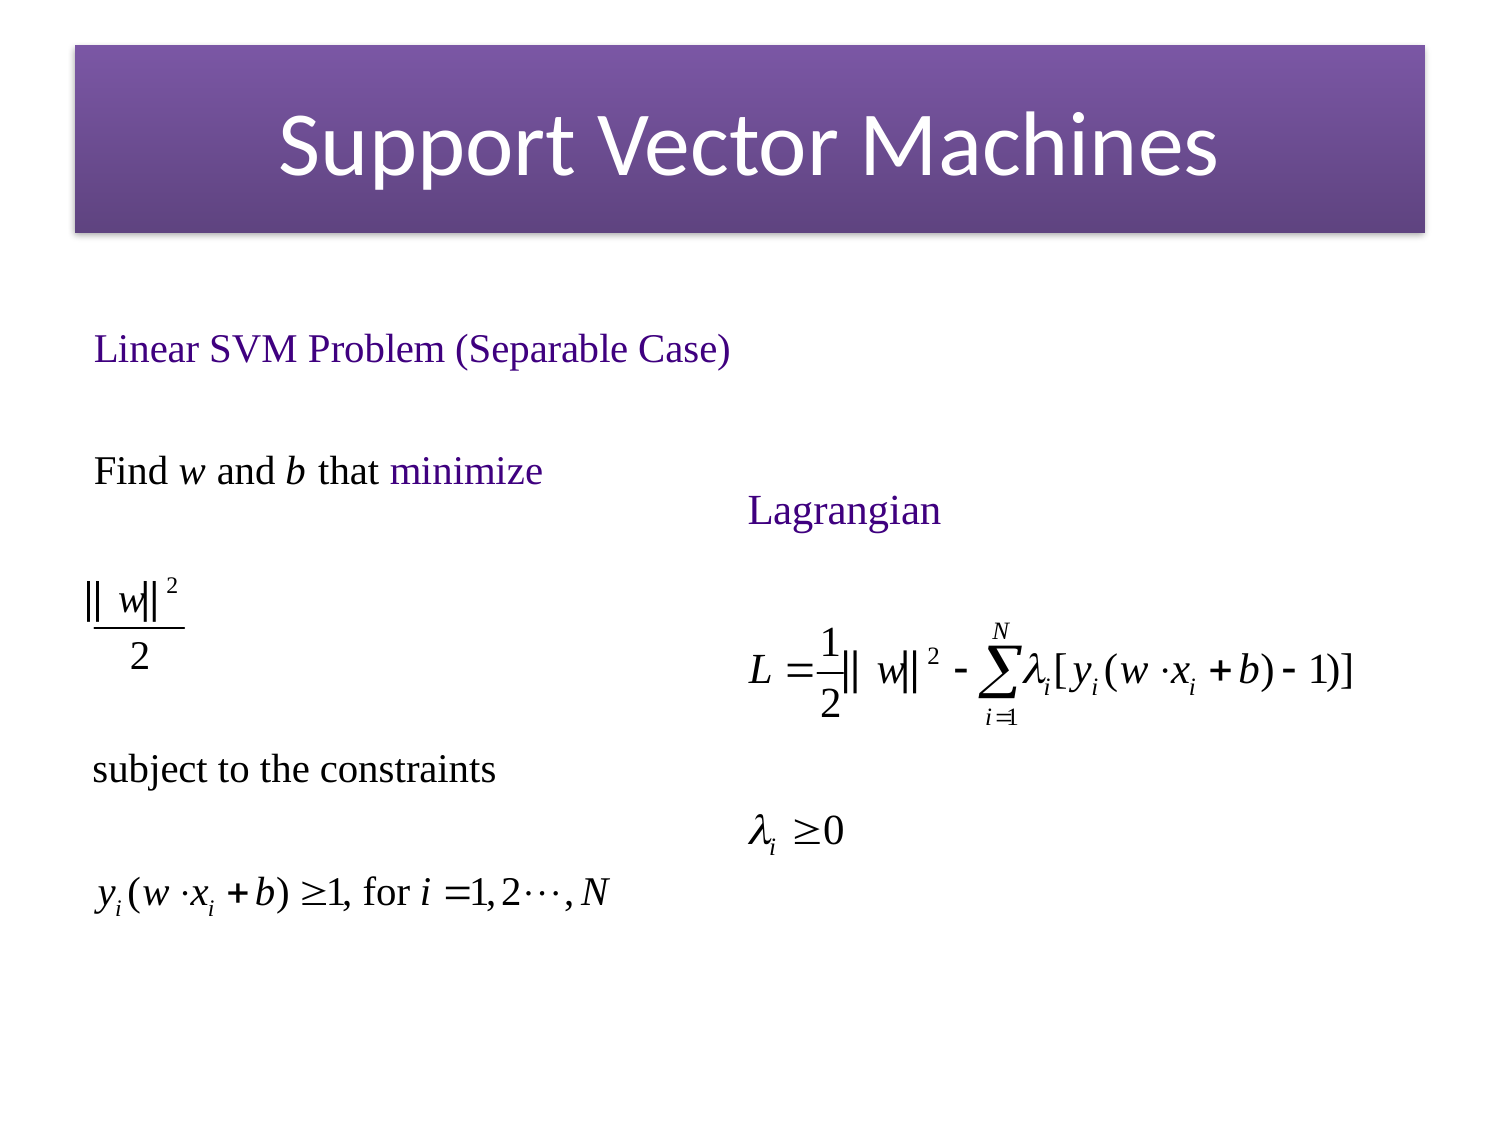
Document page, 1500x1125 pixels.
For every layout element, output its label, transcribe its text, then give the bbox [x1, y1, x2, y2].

title Support Vector Machines [75, 45, 1425, 233]
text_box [87, 324, 738, 925]
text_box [740, 483, 1360, 867]
